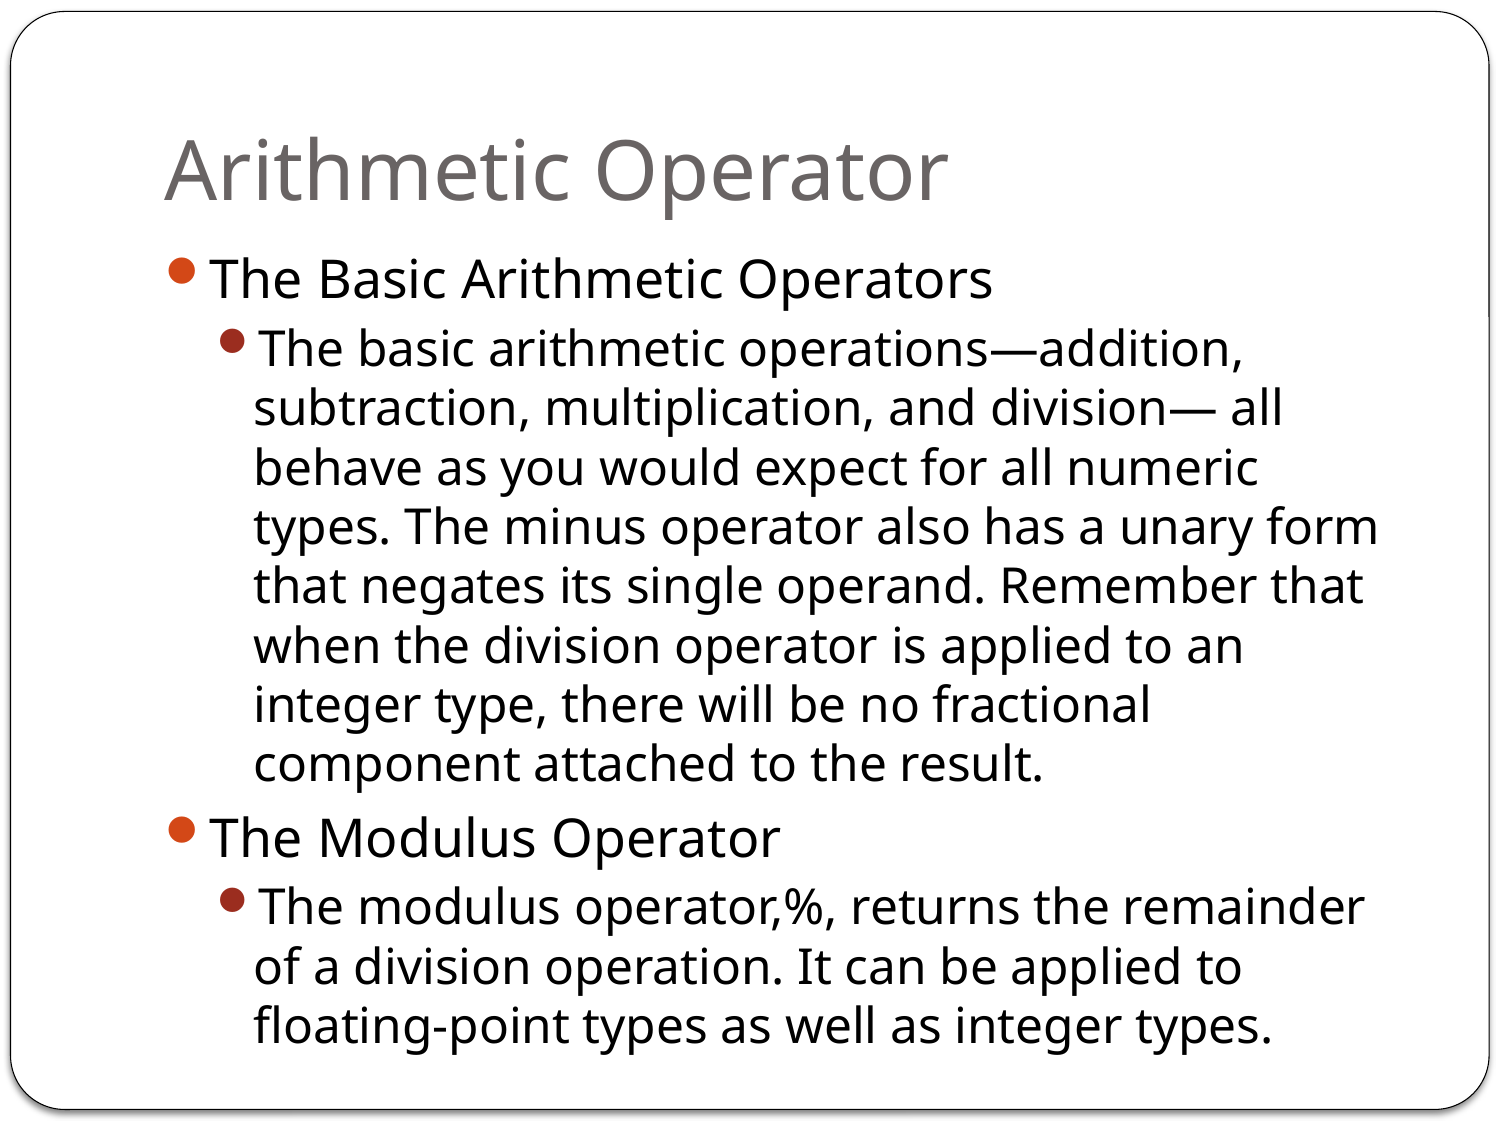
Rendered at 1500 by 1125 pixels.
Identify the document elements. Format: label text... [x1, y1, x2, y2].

title Arithmetic Operator [150, 45, 1425, 233]
list The Basic Arithmetic Operators The basic arithmetic operations—addition, subtraction, multiplication, and division— all behave as you would expect for all numeric types. The minus operator also has a unary form that negates its single operand. Remember that when the division operator is applied to an integer type, there will be no fractional component attached to the result. The Modulus Operator The modulus operator,%, returns the remainder of a division operation. It can be applied to floating-point types as well as integer types. [150, 237, 1425, 1063]
